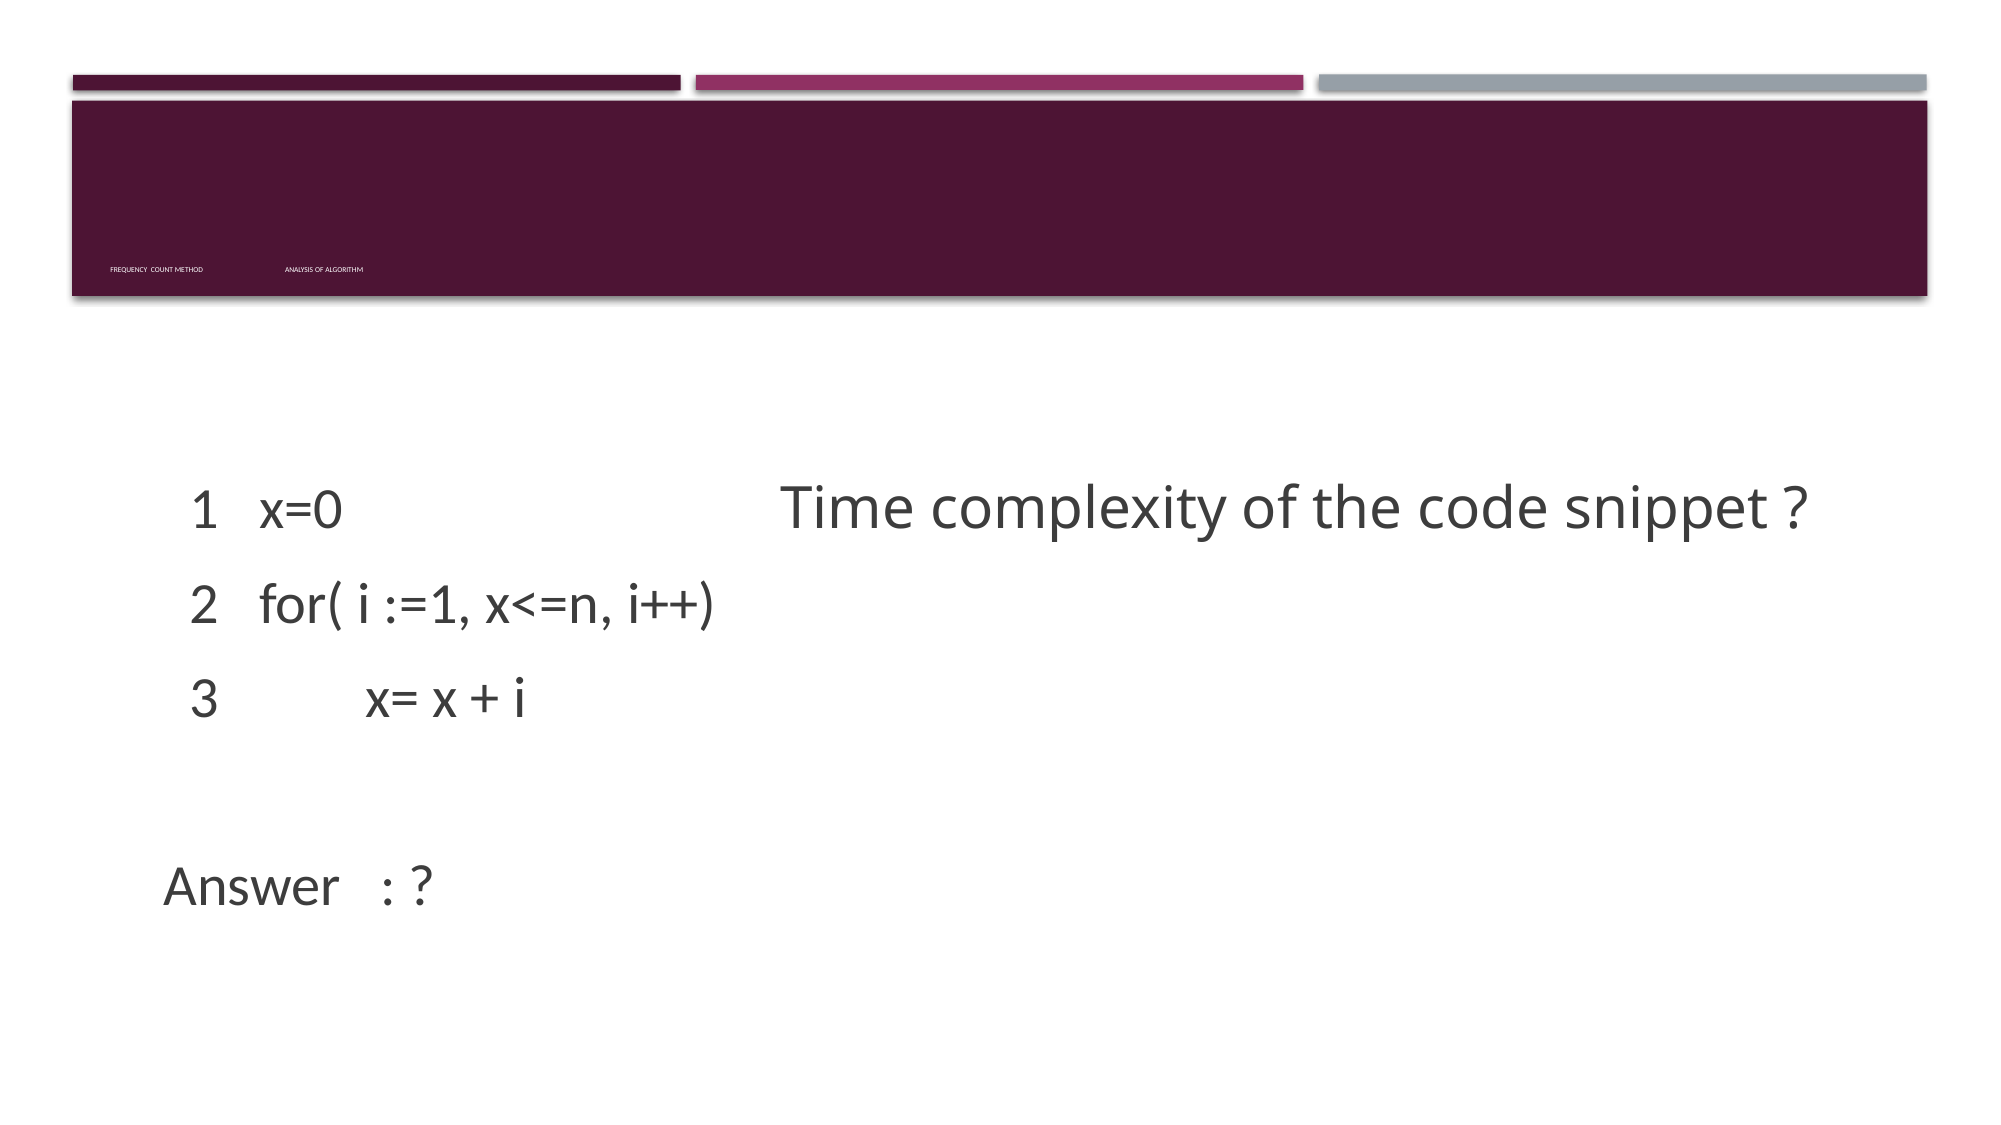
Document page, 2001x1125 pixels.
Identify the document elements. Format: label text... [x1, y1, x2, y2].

list 1 x=0 Time complexity of the code snippet ? 2 for( i :=1, x<=n, i++) 3 x= x + i Answer : ? [95, 357, 1905, 1031]
title FREQUENCY COUNT METHOD Analysis of algorithm [95, 115, 1905, 282]
